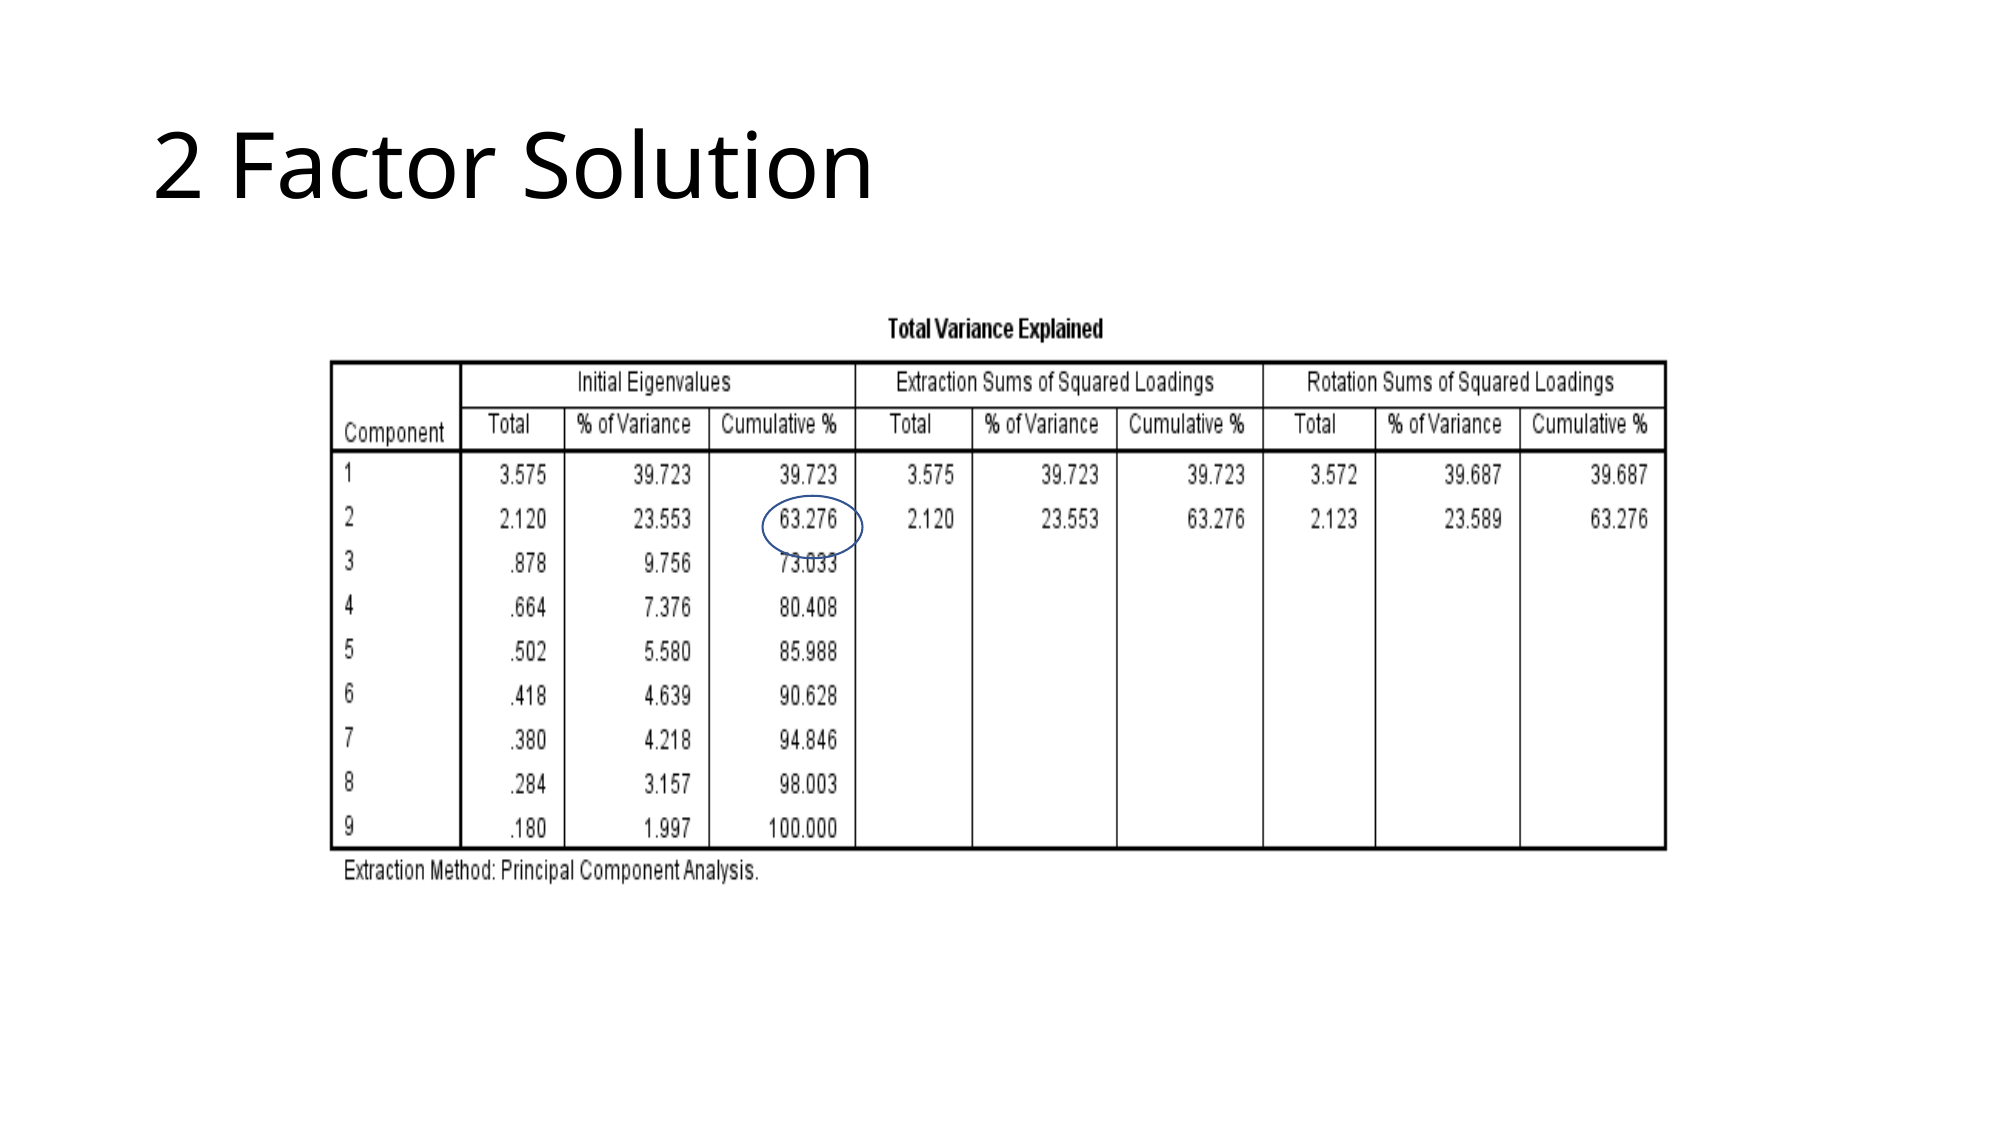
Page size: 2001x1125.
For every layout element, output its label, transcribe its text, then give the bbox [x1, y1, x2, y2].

title 2 Factor Solution [137, 59, 1863, 278]
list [324, 299, 1675, 900]
